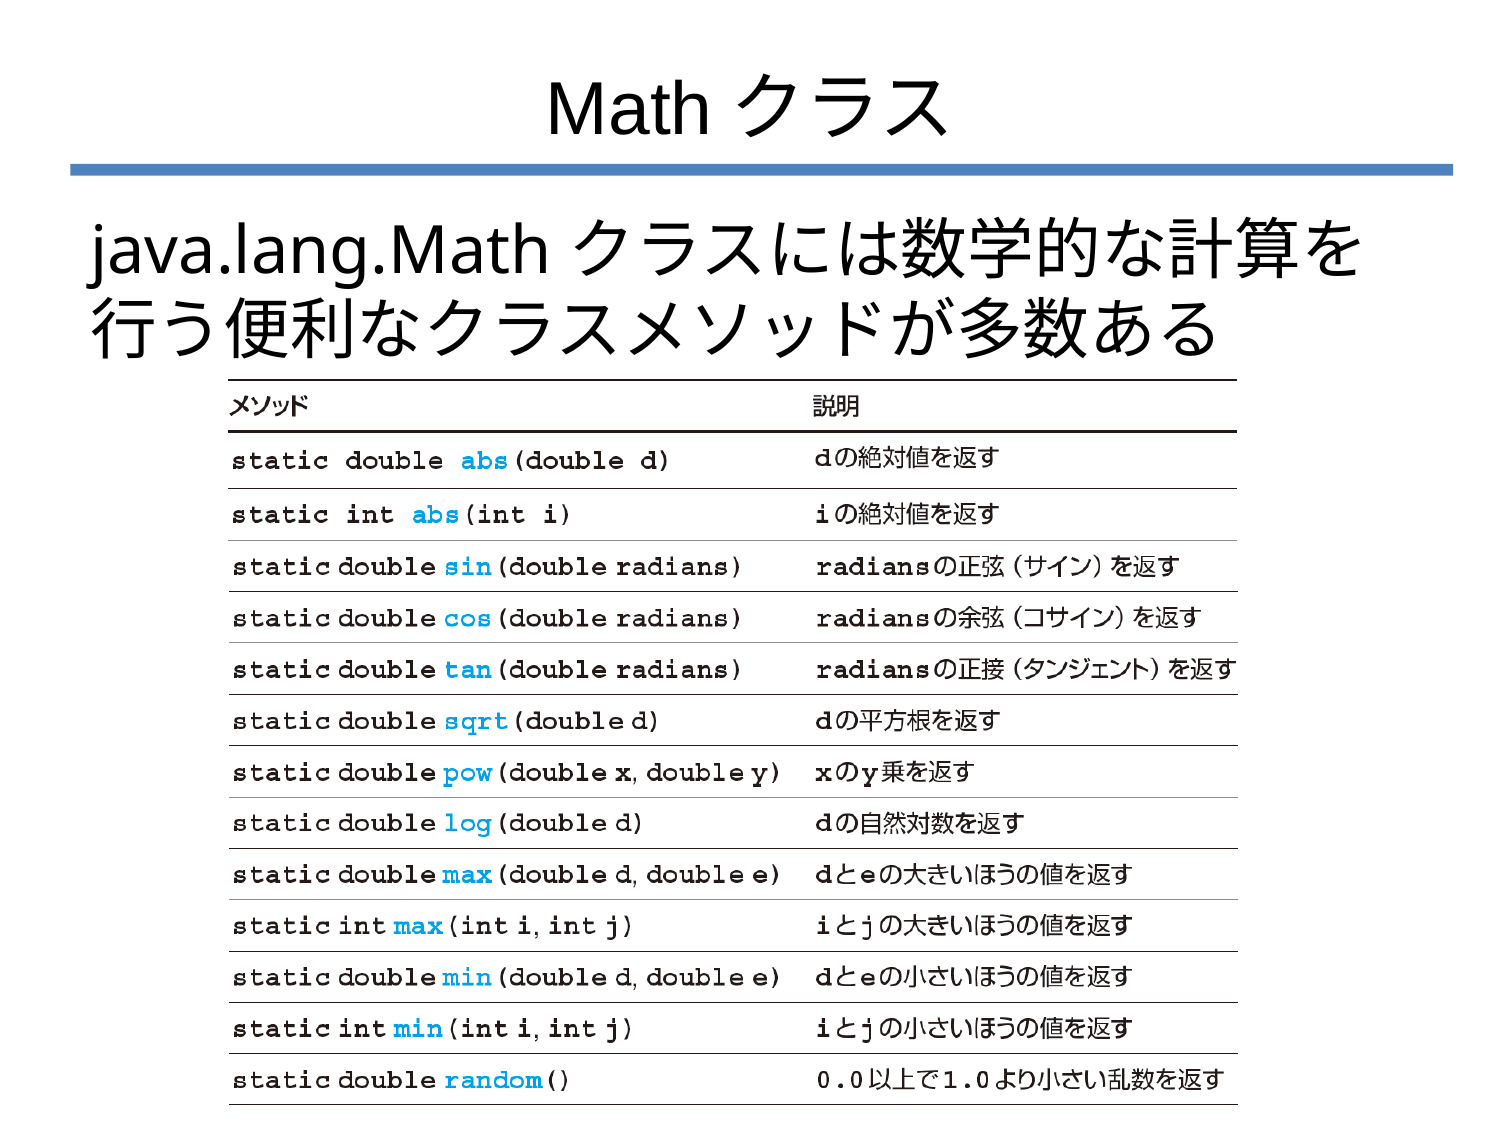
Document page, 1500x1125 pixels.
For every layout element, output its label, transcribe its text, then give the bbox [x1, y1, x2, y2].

picture [222, 374, 1244, 1125]
list java.lang.Mathクラスには数学的な計算を行う便利なクラスメソッドが多数ある [75, 199, 1425, 422]
title Mathクラス [75, 45, 1425, 164]
